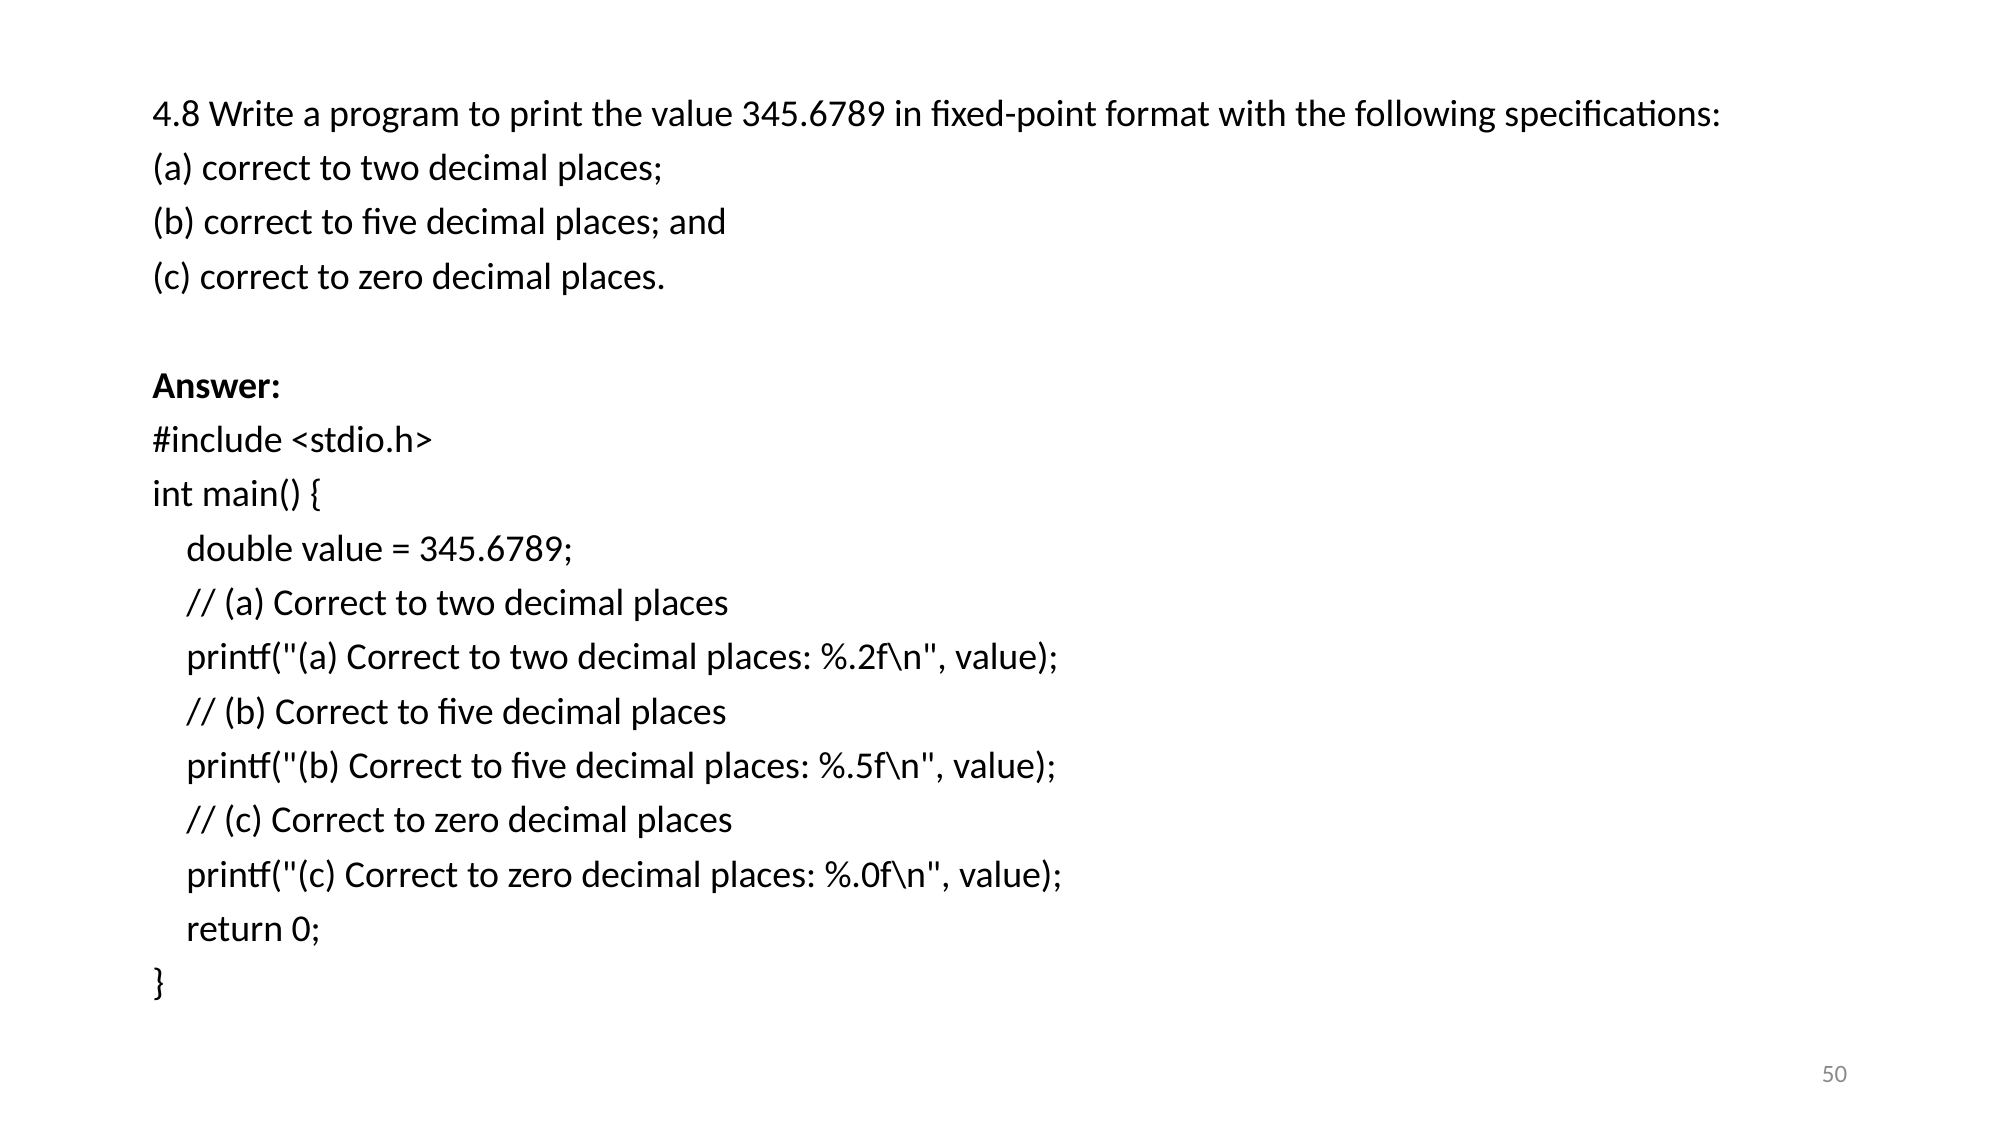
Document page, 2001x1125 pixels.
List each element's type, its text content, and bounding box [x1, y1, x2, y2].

list 4.8 Write a program to print the value 345.6789 in fixed-point format with the following specifications: (a) correct to two decimal places; (b) correct to five decimal places; and (c) correct to zero decimal places. Answer: #include <stdio.h> int main() { double value = 345.6789; // (a) Correct to two decimal places printf("(a) Correct to two decimal places: %.2f\n", value); // (b) Correct to five decimal places printf("(b) Correct to five decimal places: %.5f\n", value); // (c) Correct to zero decimal places printf("(c) Correct to zero decimal places: %.0f\n", value); return 0; } [137, 86, 1863, 1014]
slide_number 50 [1412, 1042, 1863, 1103]
